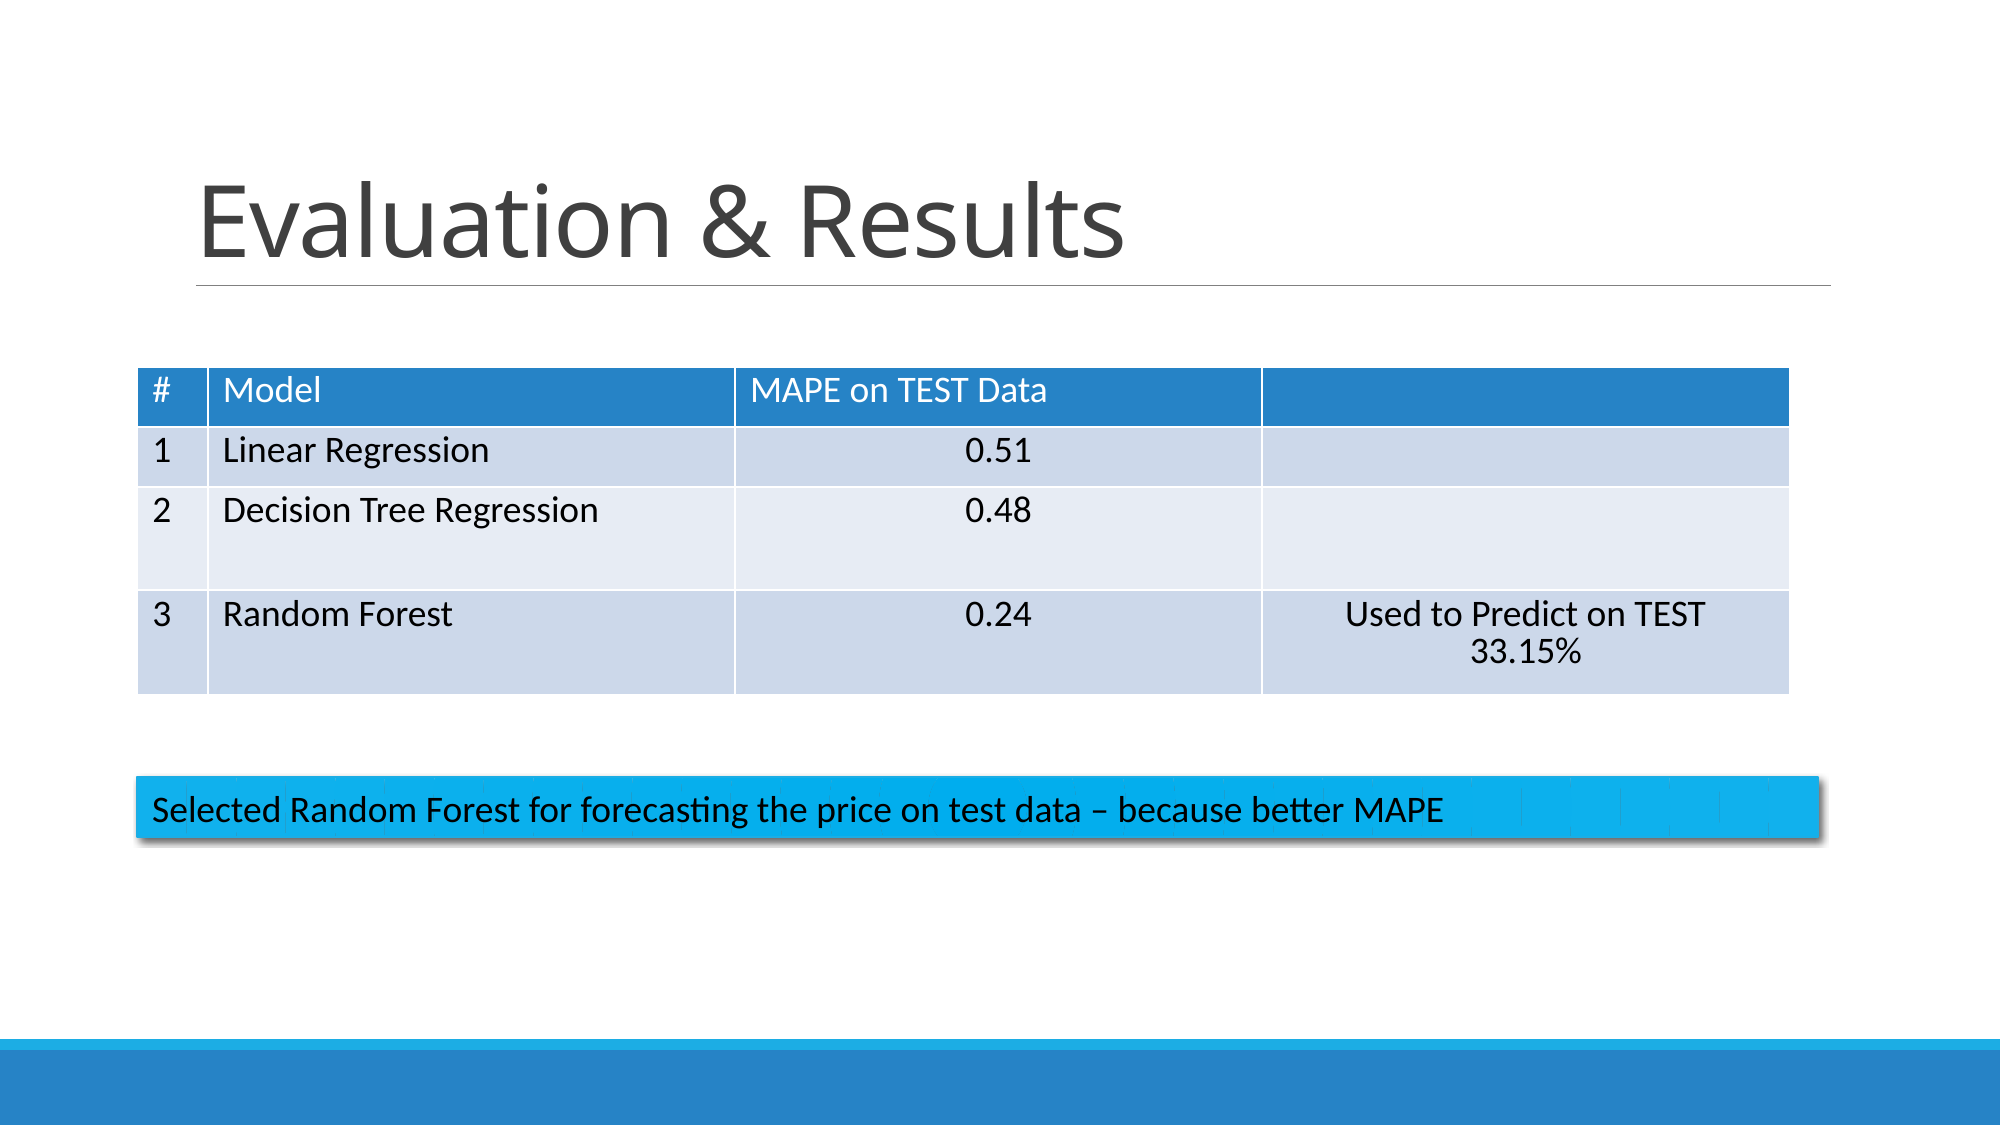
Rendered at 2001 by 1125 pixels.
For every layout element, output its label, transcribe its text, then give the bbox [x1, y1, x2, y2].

table_header [1263, 368, 1789, 426]
title Evaluation & Results [180, 47, 1830, 285]
table_header MAPE on TEST Data [736, 368, 1261, 426]
table_cell 0.48 [736, 488, 1261, 589]
table_cell 1 [138, 428, 207, 486]
table_header Model [209, 368, 734, 426]
table_cell 3 [138, 591, 207, 694]
table_cell [1263, 428, 1789, 486]
table_cell Random Forest [209, 591, 734, 694]
table_cell Used to Predict on TEST 33.15% [1263, 591, 1789, 694]
table_cell 0.51 [736, 428, 1261, 486]
table_cell 0.24 [736, 591, 1261, 694]
table_cell Linear Regression [209, 428, 734, 486]
table_cell [1263, 488, 1789, 589]
table_header # [138, 368, 207, 426]
table_cell Decision Tree Regression [209, 488, 734, 589]
table_cell 2 [138, 488, 207, 589]
text_box Selected Random Forest for forecasting the price on test data – because better MAPE [136, 776, 1819, 838]
